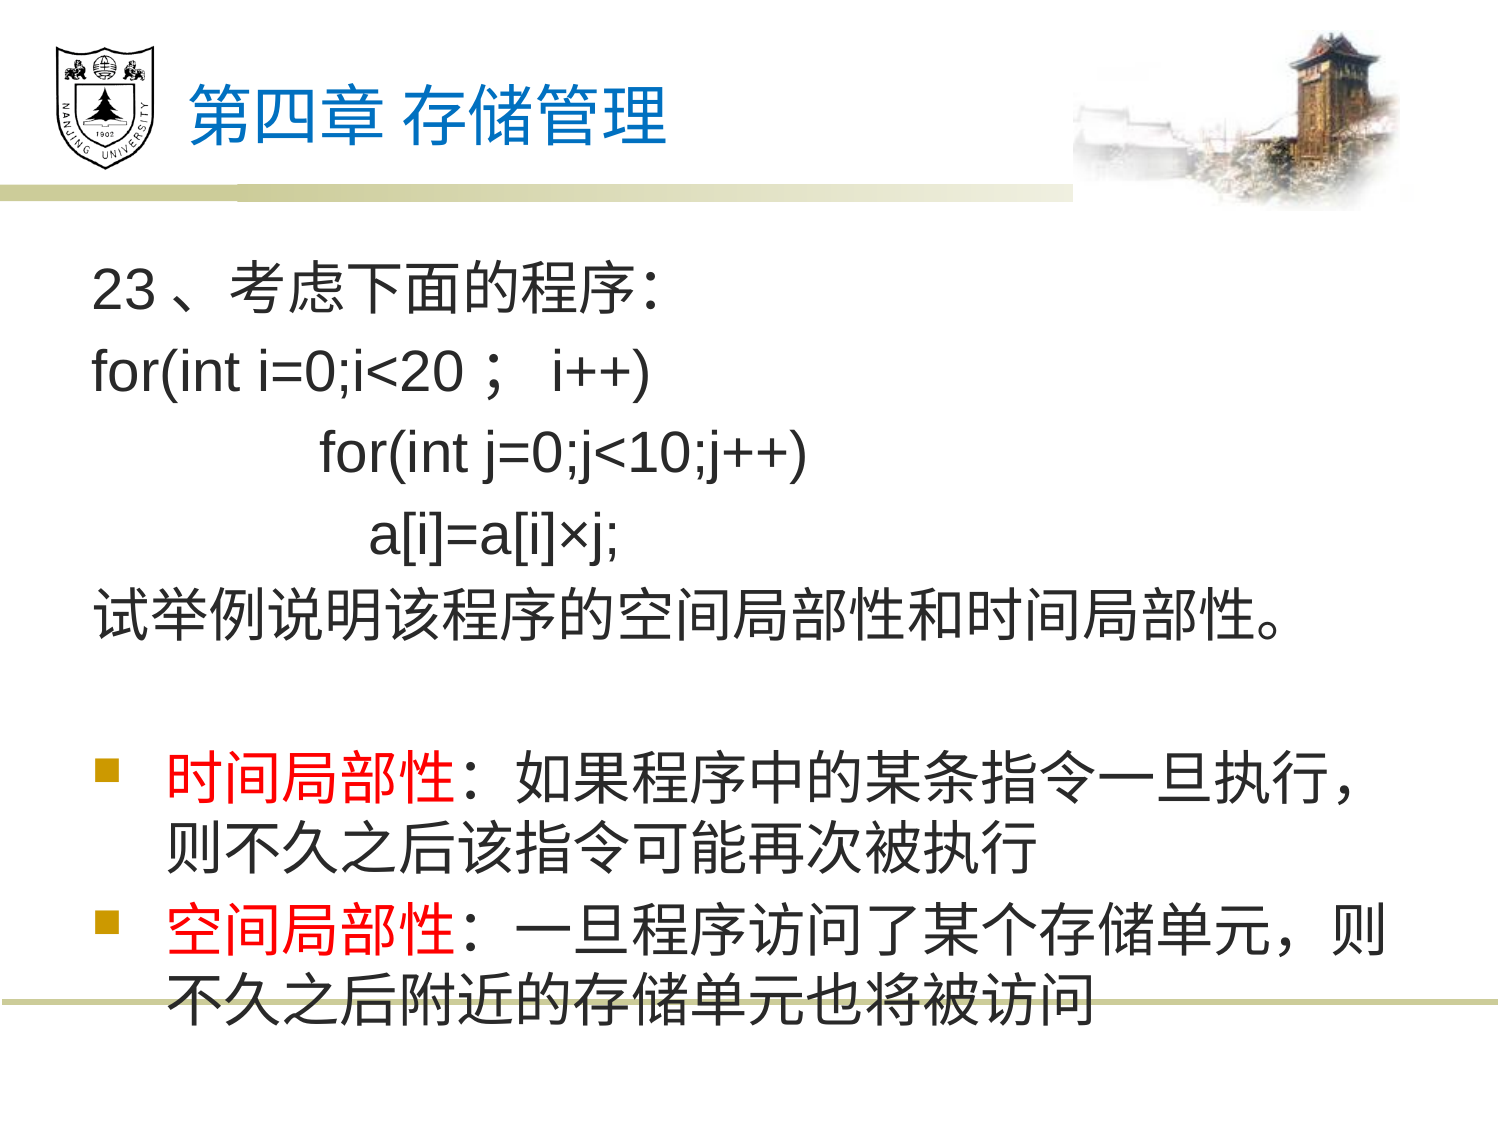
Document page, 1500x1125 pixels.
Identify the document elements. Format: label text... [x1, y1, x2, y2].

picture [50, 42, 160, 173]
list 23、考虑下面的程序： for(int i=0;i<20；i++) for(int j=0;j<10;j++) a[i]=a[i]×j; 试举例说明该程序的空间局部性和时间局部性。 时间局部性：如果程序中的某条指令一旦执行，则不久之后该指令可能再次被执行 空间局部性：一旦程序访问了某个存储单元，则不久之后附近的存储单元也将被访问 [76, 243, 1413, 965]
picture [1073, 30, 1400, 211]
picture [2, 999, 1498, 1005]
title 第四章 存储管理 [171, 66, 1093, 161]
